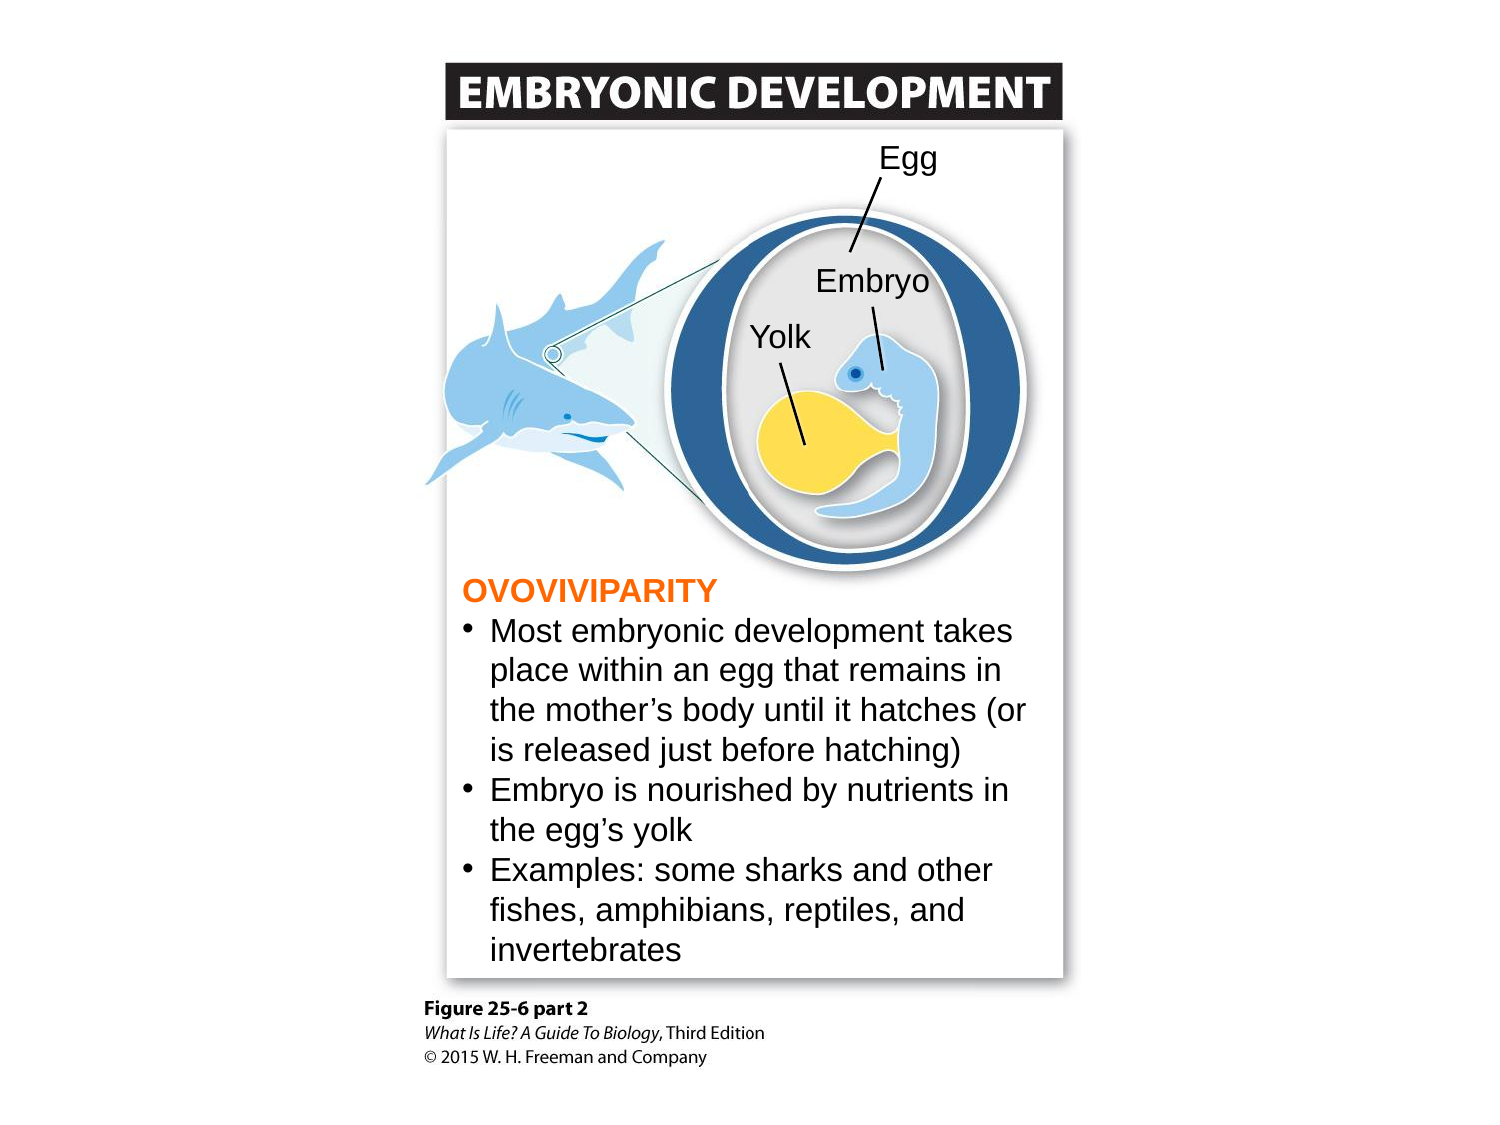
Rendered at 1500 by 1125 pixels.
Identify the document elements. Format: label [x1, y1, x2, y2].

text_box [827, 198, 904, 231]
text_box [872, 306, 884, 371]
text_box [779, 362, 806, 446]
picture [416, 51, 1081, 1070]
